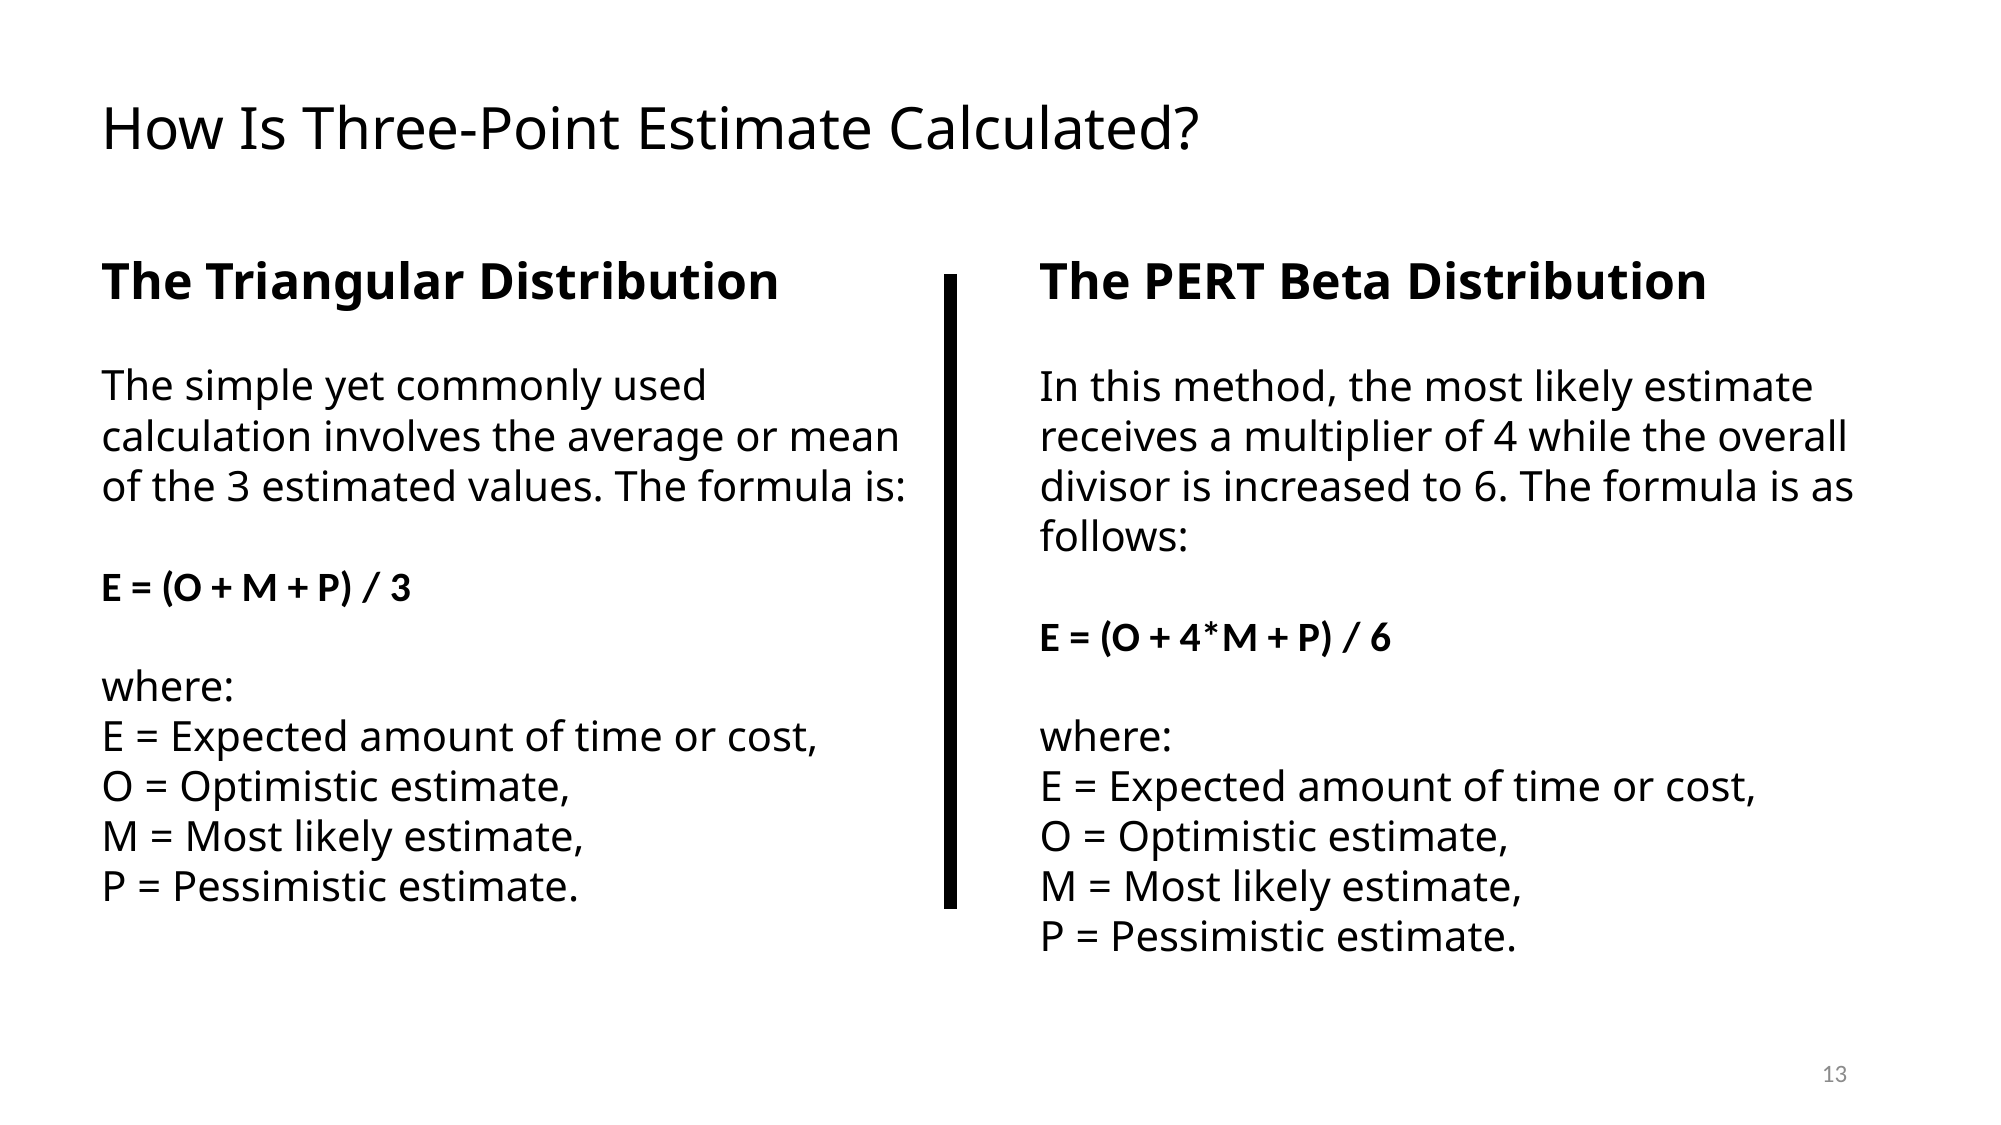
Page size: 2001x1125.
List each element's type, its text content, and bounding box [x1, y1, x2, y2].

text_box The PERT Beta Distribution In this method, the most likely estimate receives a multiplier of 4 while the overall divisor is increased to 6. The formula is as follows: E = (O + 4*M + P) / 6 where: E = Expected amount of time or cost, O = Optimistic estimate, M = Most likely estimate, P = Pessimistic estimate. [1024, 241, 1914, 967]
text_box How Is Three-Point Estimate Calculated? [86, 83, 1399, 169]
text_box The Triangular Distribution The simple yet commonly used calculation involves the average or mean of the 3 estimated values. The formula is: E = (O + M + P) / 3 where: E = Expected amount of time or cost, O = Optimistic estimate, M = Most likely estimate, P = Pessimistic estimate. [86, 241, 937, 917]
slide_number 13 [1412, 1042, 1863, 1103]
